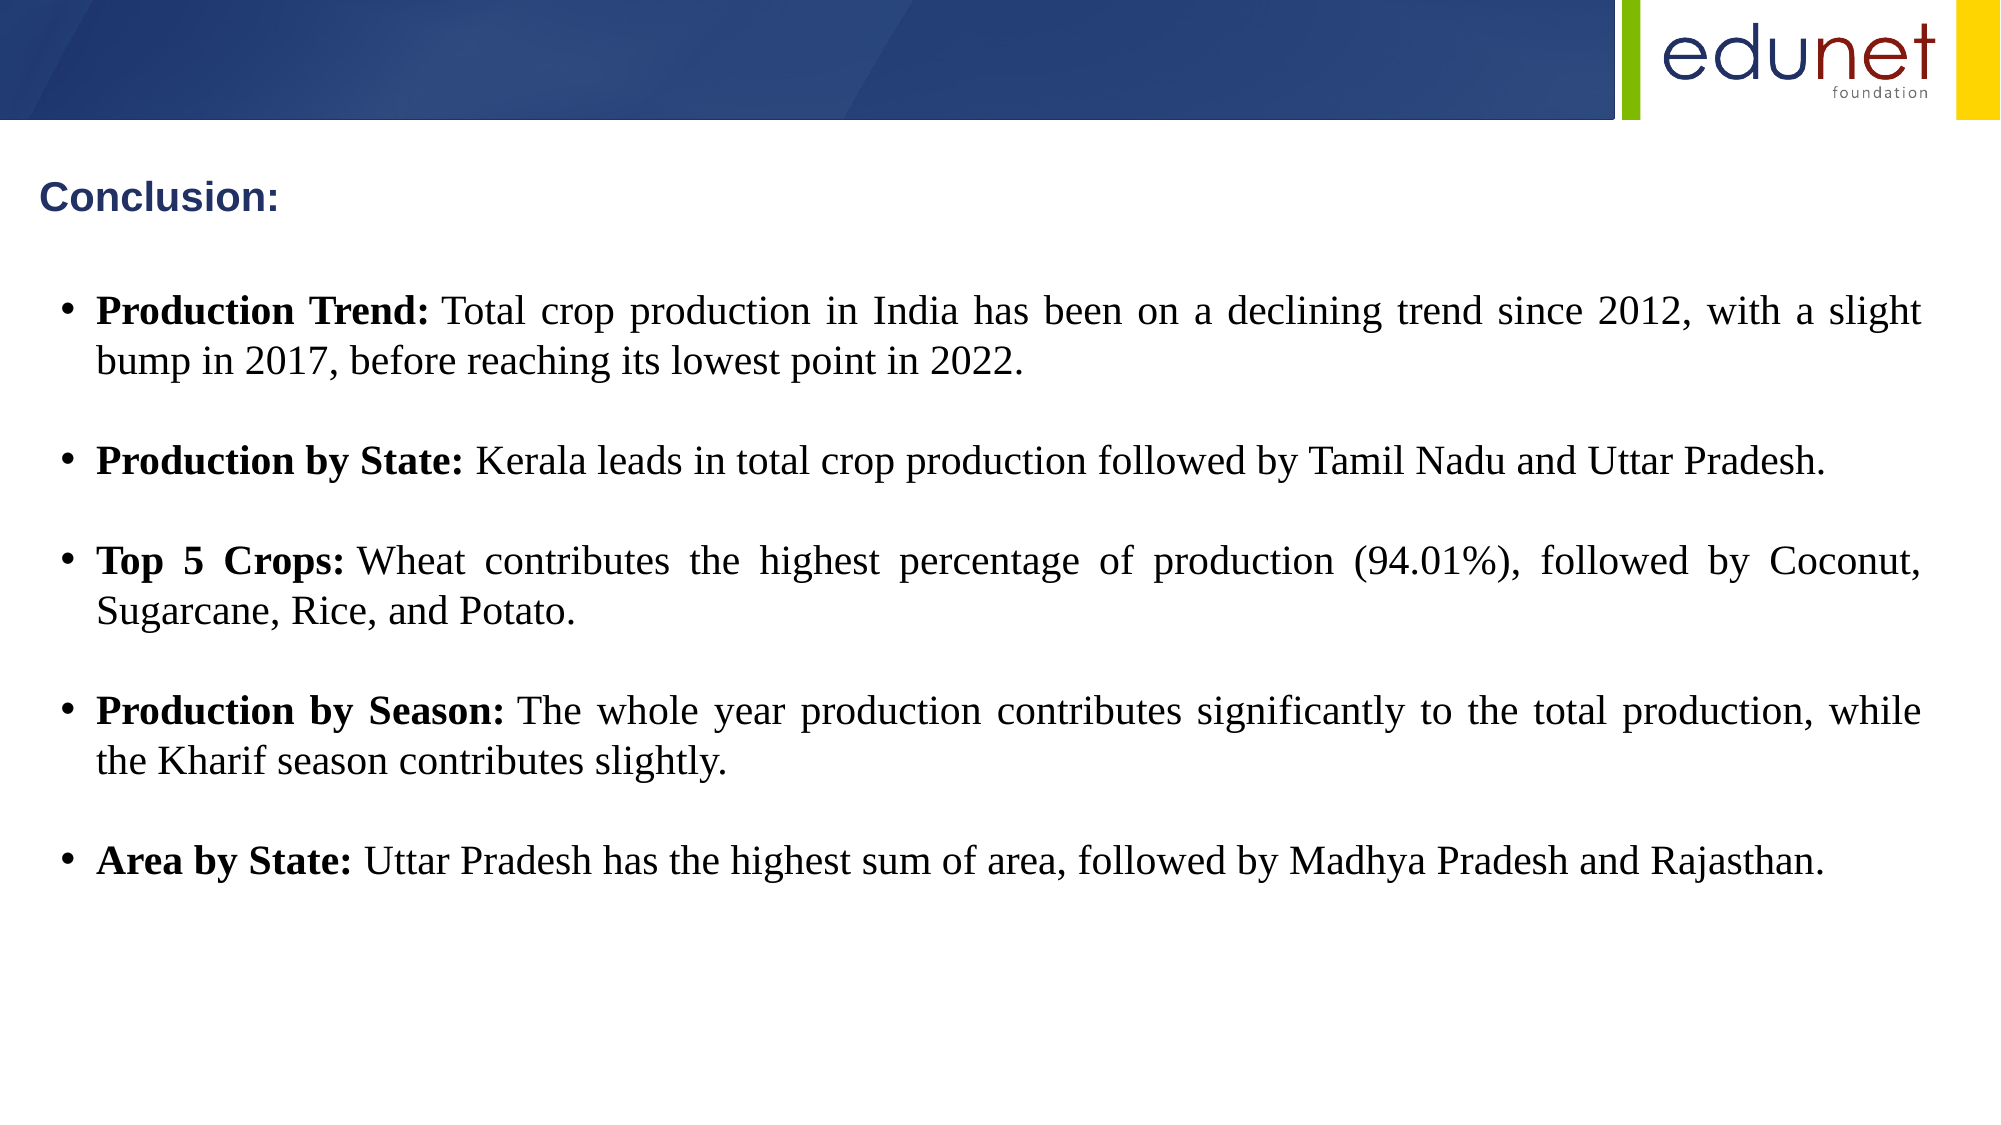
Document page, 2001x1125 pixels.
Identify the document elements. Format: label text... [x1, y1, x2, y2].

picture [1652, 12, 1948, 108]
text_box Production Trend: Total crop production in India has been on a declining trend since 2012, with a slight bump in 2017, before reaching its lowest point in 2022. Production by State: Kerala leads in total crop production followed by Tamil Nadu and Uttar Pradesh. Top 5 Crops: Wheat contributes the highest percentage of production (94.01%), followed by Coconut, Sugarcane, Rice, and Potato. Production by Season: The whole year production contributes significantly to the total production, while the Kharif season contributes slightly. Area by State: Uttar Pradesh has the highest sum of area, followed by Madhya Pradesh and Rajasthan. [45, 275, 1938, 891]
text_box Conclusion: [24, 162, 1026, 227]
